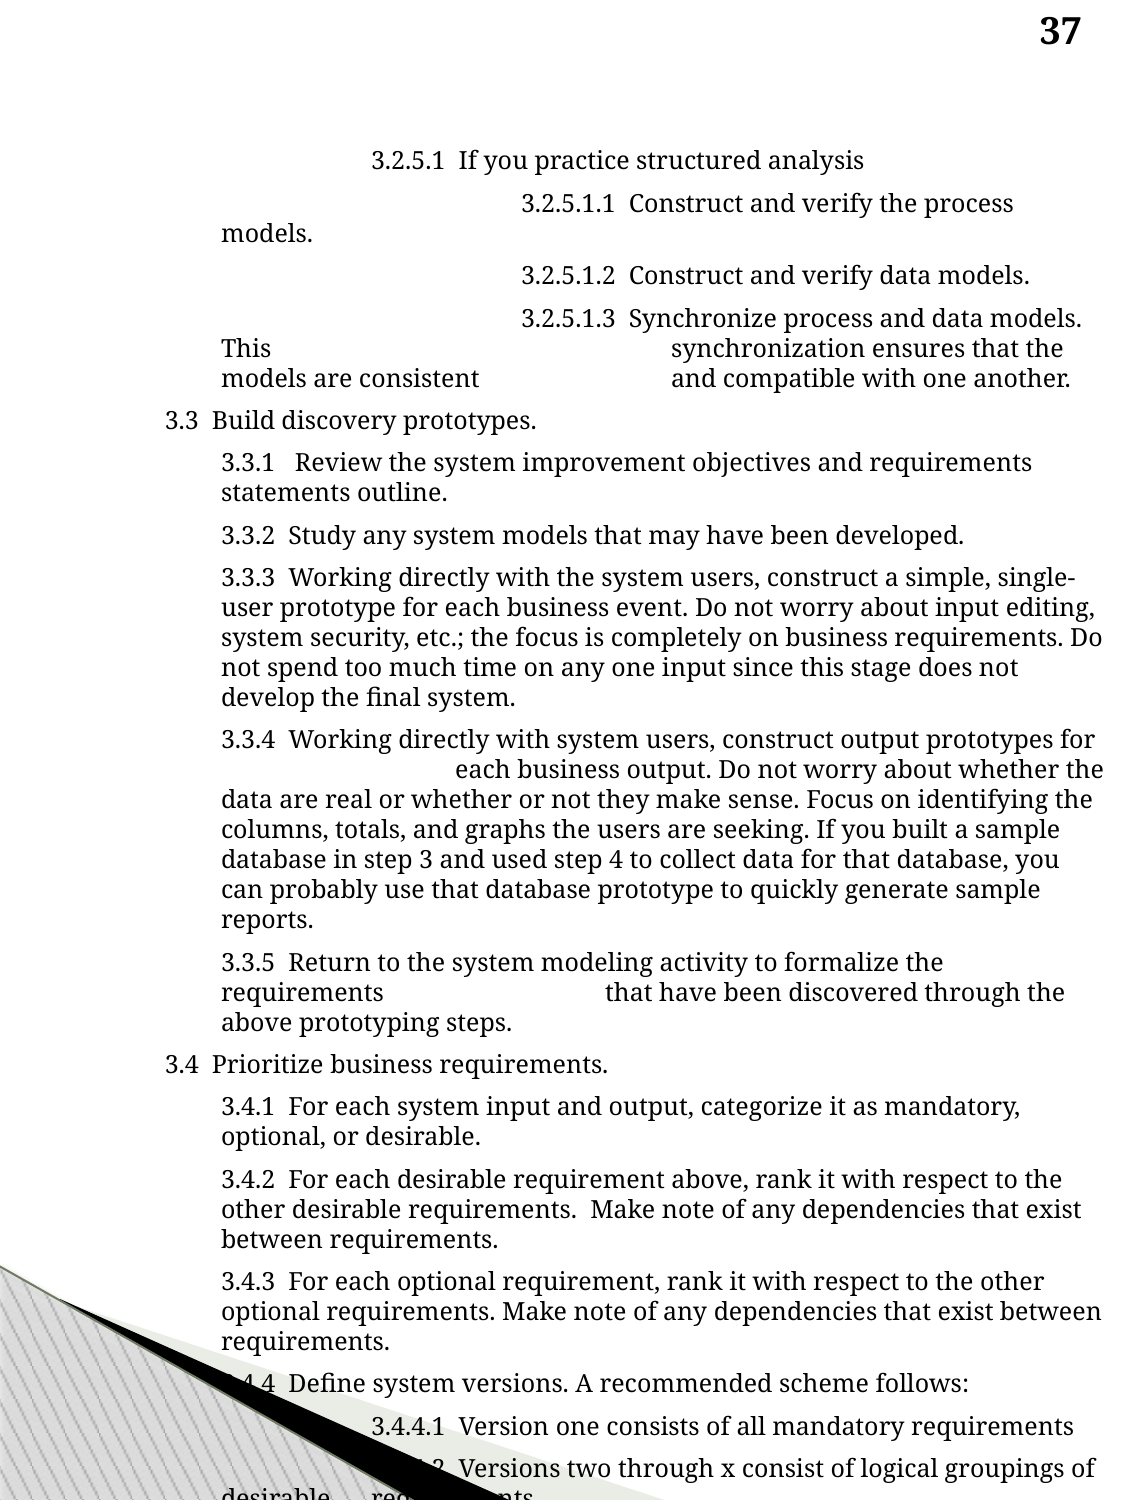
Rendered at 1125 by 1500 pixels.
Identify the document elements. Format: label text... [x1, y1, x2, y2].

text_box 37 [1025, 0, 1113, 60]
text_box 3.2.5.1 If you practice structured analysis 3.2.5.1.1 Construct and verify the process models. 3.2.5.1.2 Construct and verify data models. 3.2.5.1.3 Synchronize process and data models. This synchronization ensures that the models are consistent and compatible with one another. 3.3 Build discovery prototypes. 3.3.1 Review the system improvement objectives and requirements statements outline. 3.3.2 Study any system models that may have been developed. 3.3.3 Working directly with the system users, construct a simple, single-user prototype for each business event. Do not worry about input editing, system security, etc.; the focus is completely on business requirements. Do not spend too much time on any one input since this stage does not develop the final system. 3.3.4 Working directly with system users, construct output prototypes for each business output. Do not worry about whether the data are real or whether or not they make sense. Focus on identifying the columns, totals, and graphs the users are seeking. If you built a sample database in step 3 and used step 4 to collect data for that database, you can probably use that database prototype to quickly generate sample reports. 3.3.5 Return to the system modeling activity to formalize the requirements that have been discovered through the above prototyping steps. 3.4 Prioritize business requirements. 3.4.1 For each system input and output, categorize it as mandatory, optional, or desirable. 3.4.2 For each desirable requirement above, rank it with respect to the other desirable requirements. Make note of any dependencies that exist between requirements. 3.4.3 For each optional requirement, rank it with respect to the other optional requirements. Make note of any dependencies that exist between requirements. 3.4.4 Define system versions. A recommended scheme follows: 3.4.4.1 Version one consists of all mandatory requirements 3.4.4.2 Versions two through x consist of logical groupings of desirable requirements [0, 137, 1125, 1500]
